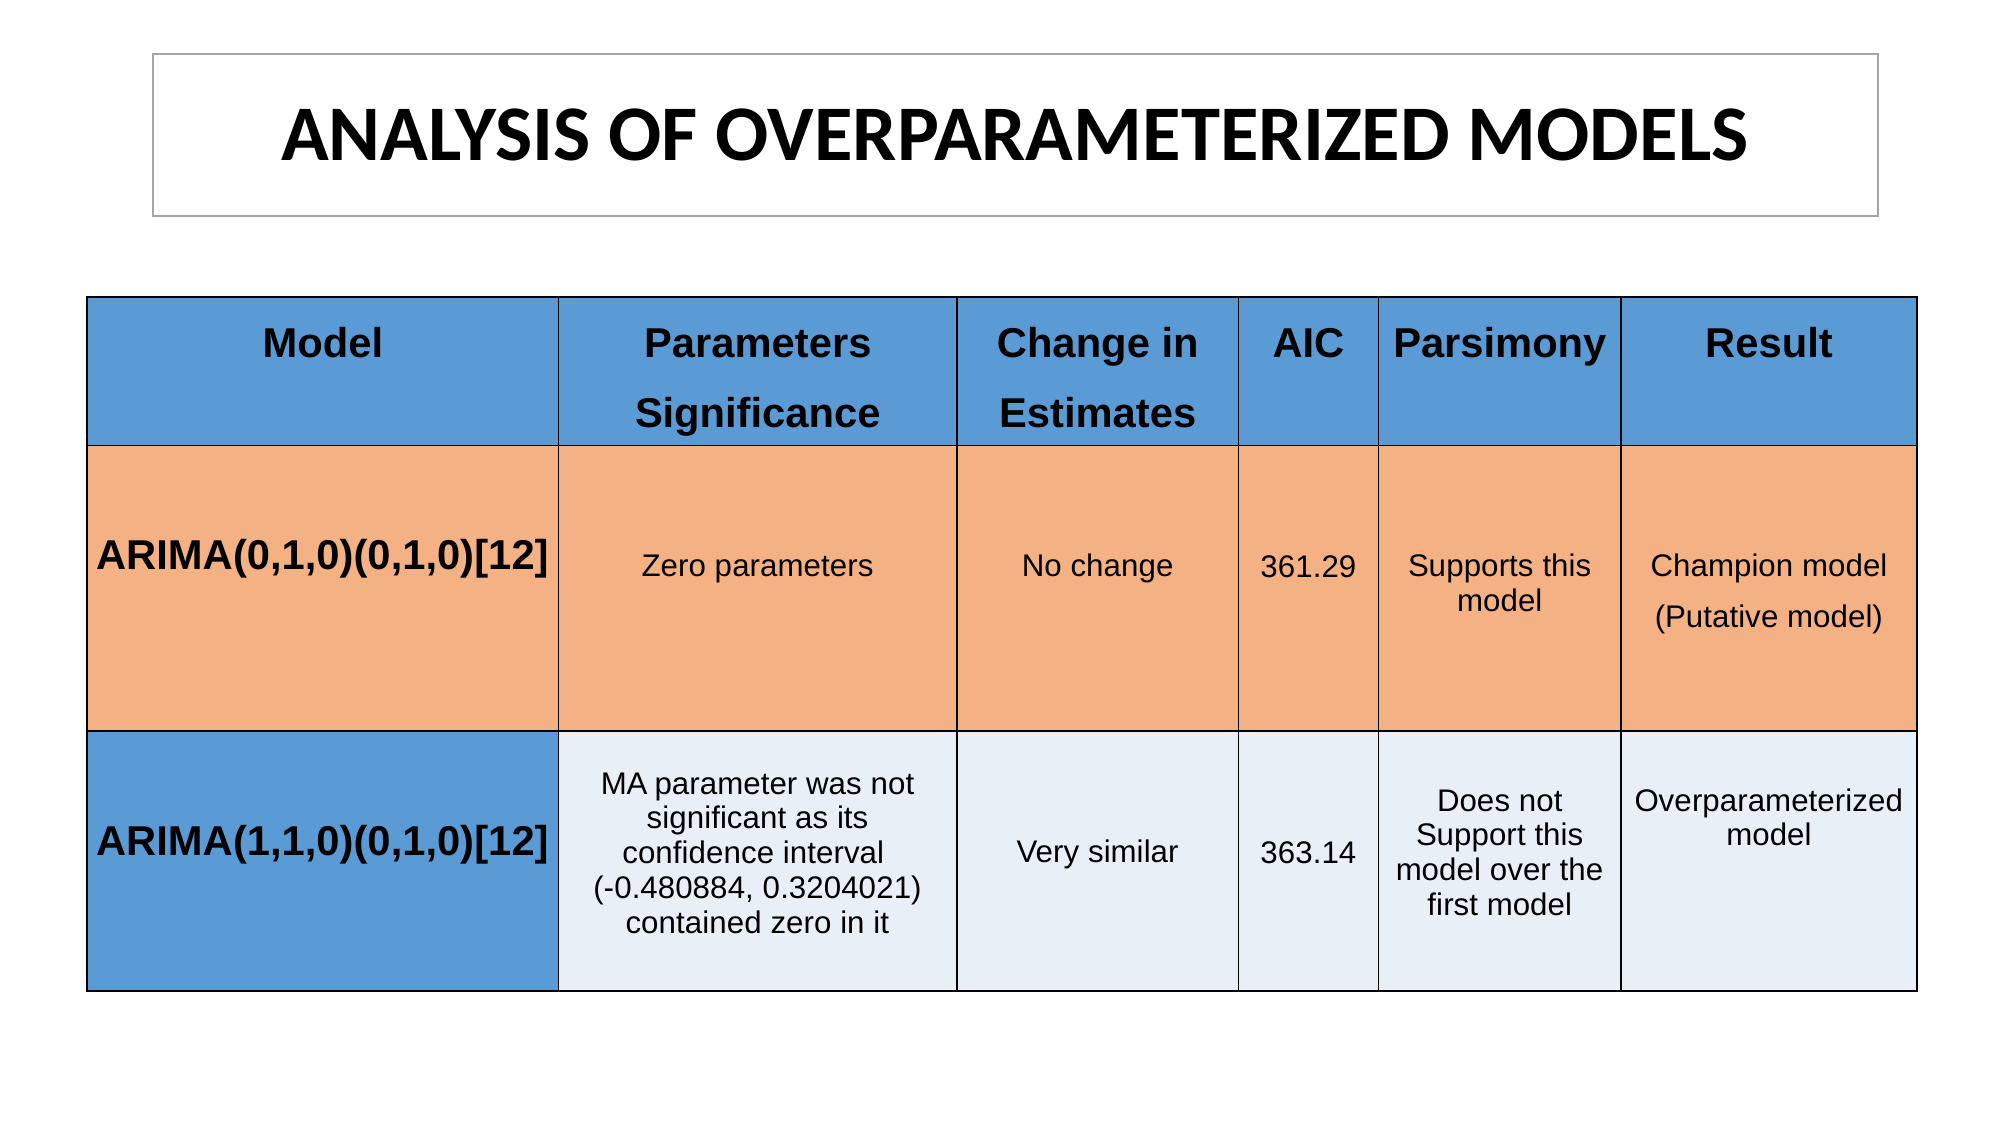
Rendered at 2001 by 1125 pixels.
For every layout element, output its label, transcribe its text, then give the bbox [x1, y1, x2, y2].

title ANALYSIS OF OVERPARAMETERIZED MODELS [152, 53, 1879, 217]
table_cell No change [958, 446, 1238, 730]
table_cell Champion model (Putative model) [1622, 446, 1916, 730]
table_cell Zero parameters [559, 446, 956, 730]
table_header Model [88, 298, 558, 445]
table_cell 361.29 [1239, 446, 1378, 730]
table_header Parameters Significance [559, 298, 956, 445]
table_cell Does not Support this model over the first model [1379, 732, 1620, 990]
table_header Change in Estimates [958, 298, 1238, 445]
table_header AIC [1239, 298, 1378, 445]
table_cell Overparameterized model [1622, 732, 1916, 990]
table_cell ARIMA(0,1,0)(0,1,0)[12] [88, 446, 558, 730]
table_cell Supports this model [1379, 446, 1620, 730]
table_header Result [1622, 298, 1916, 445]
table_cell ARIMA(1,1,0)(0,1,0)[12] [88, 732, 558, 990]
table_cell 363.14 [1239, 732, 1378, 990]
table_header Parsimony [1379, 298, 1620, 445]
table_cell Very similar [958, 732, 1238, 990]
table_cell MA parameter was not significant as its confidence interval (-0.480884, 0.3204021) contained zero in it [559, 732, 956, 990]
